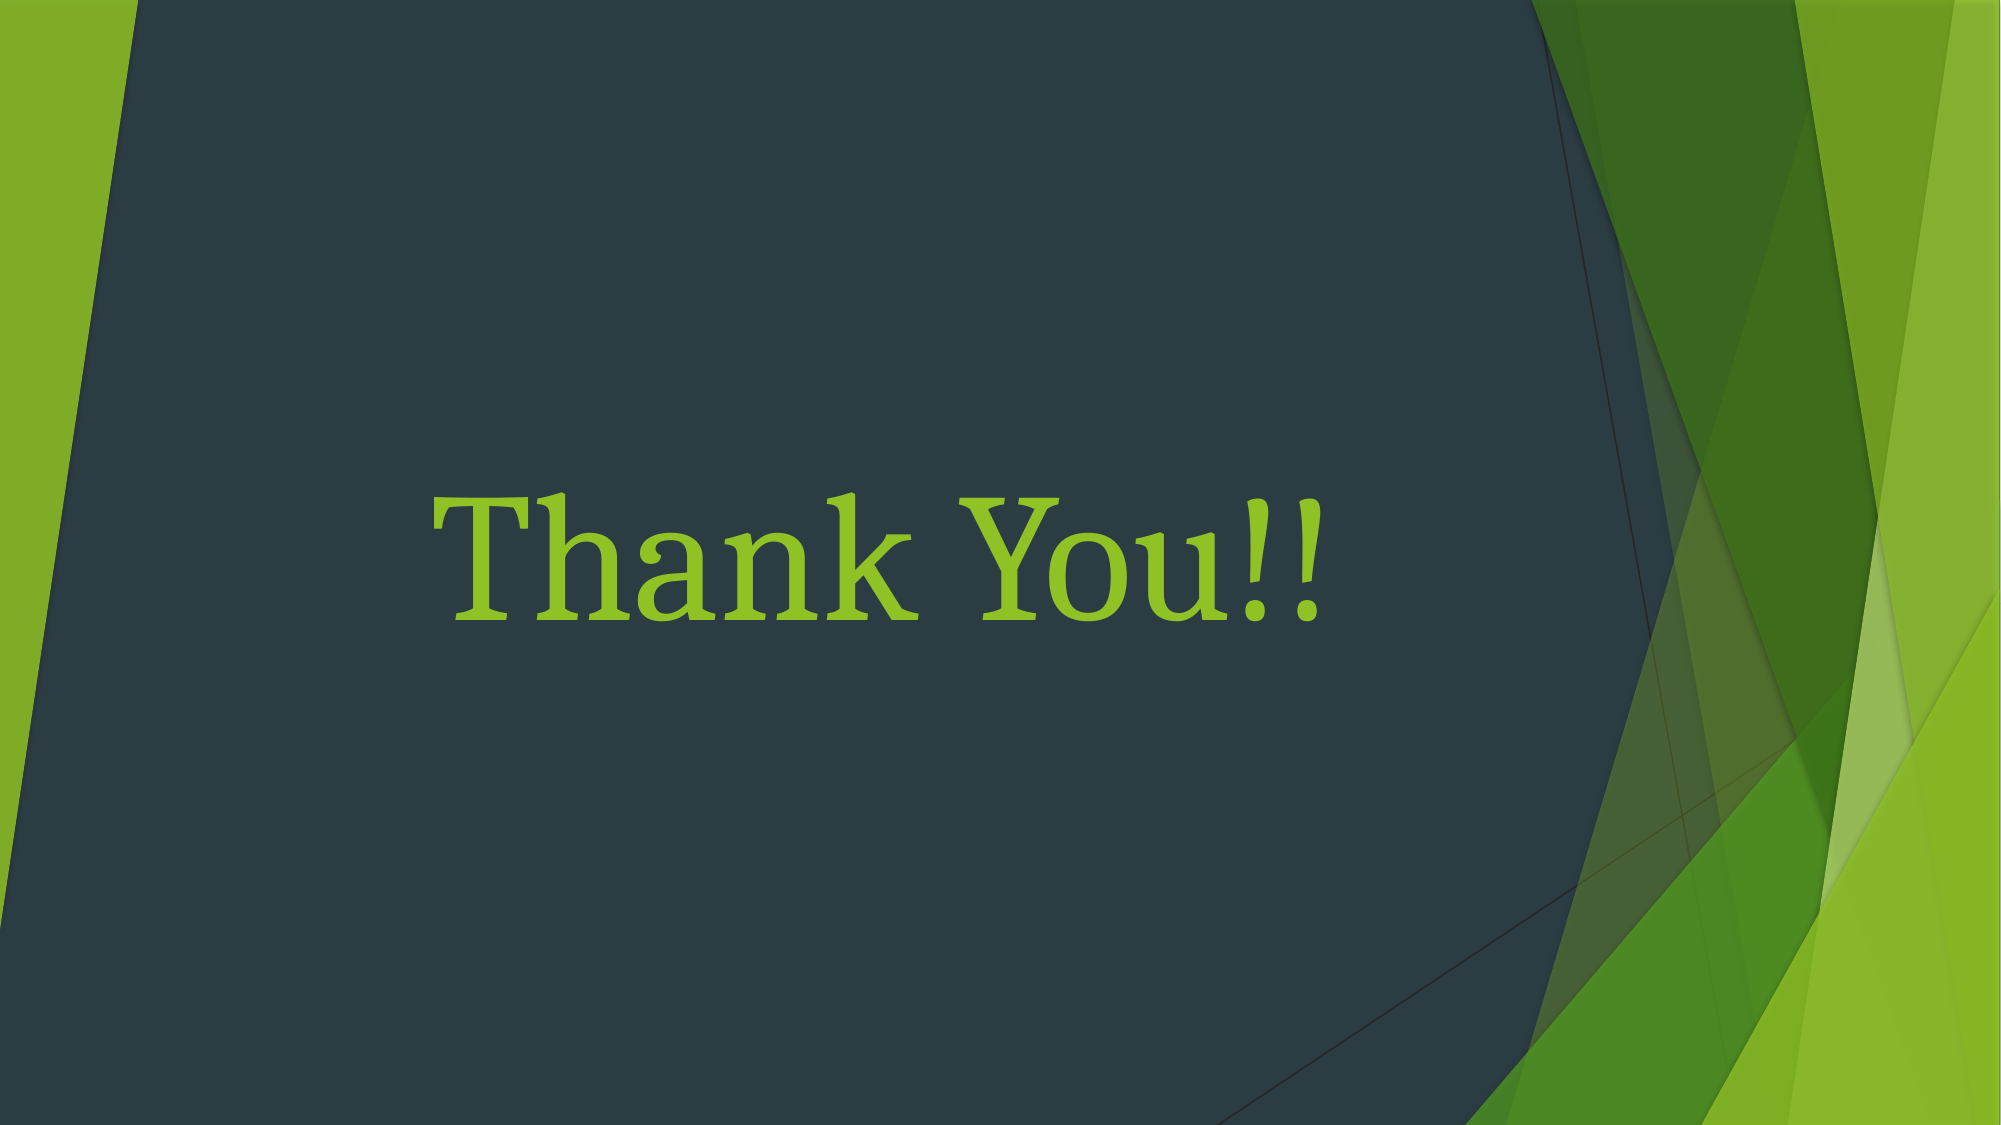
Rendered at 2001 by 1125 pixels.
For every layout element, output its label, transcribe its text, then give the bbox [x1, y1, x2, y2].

title Thank You!! [247, 394, 1522, 665]
